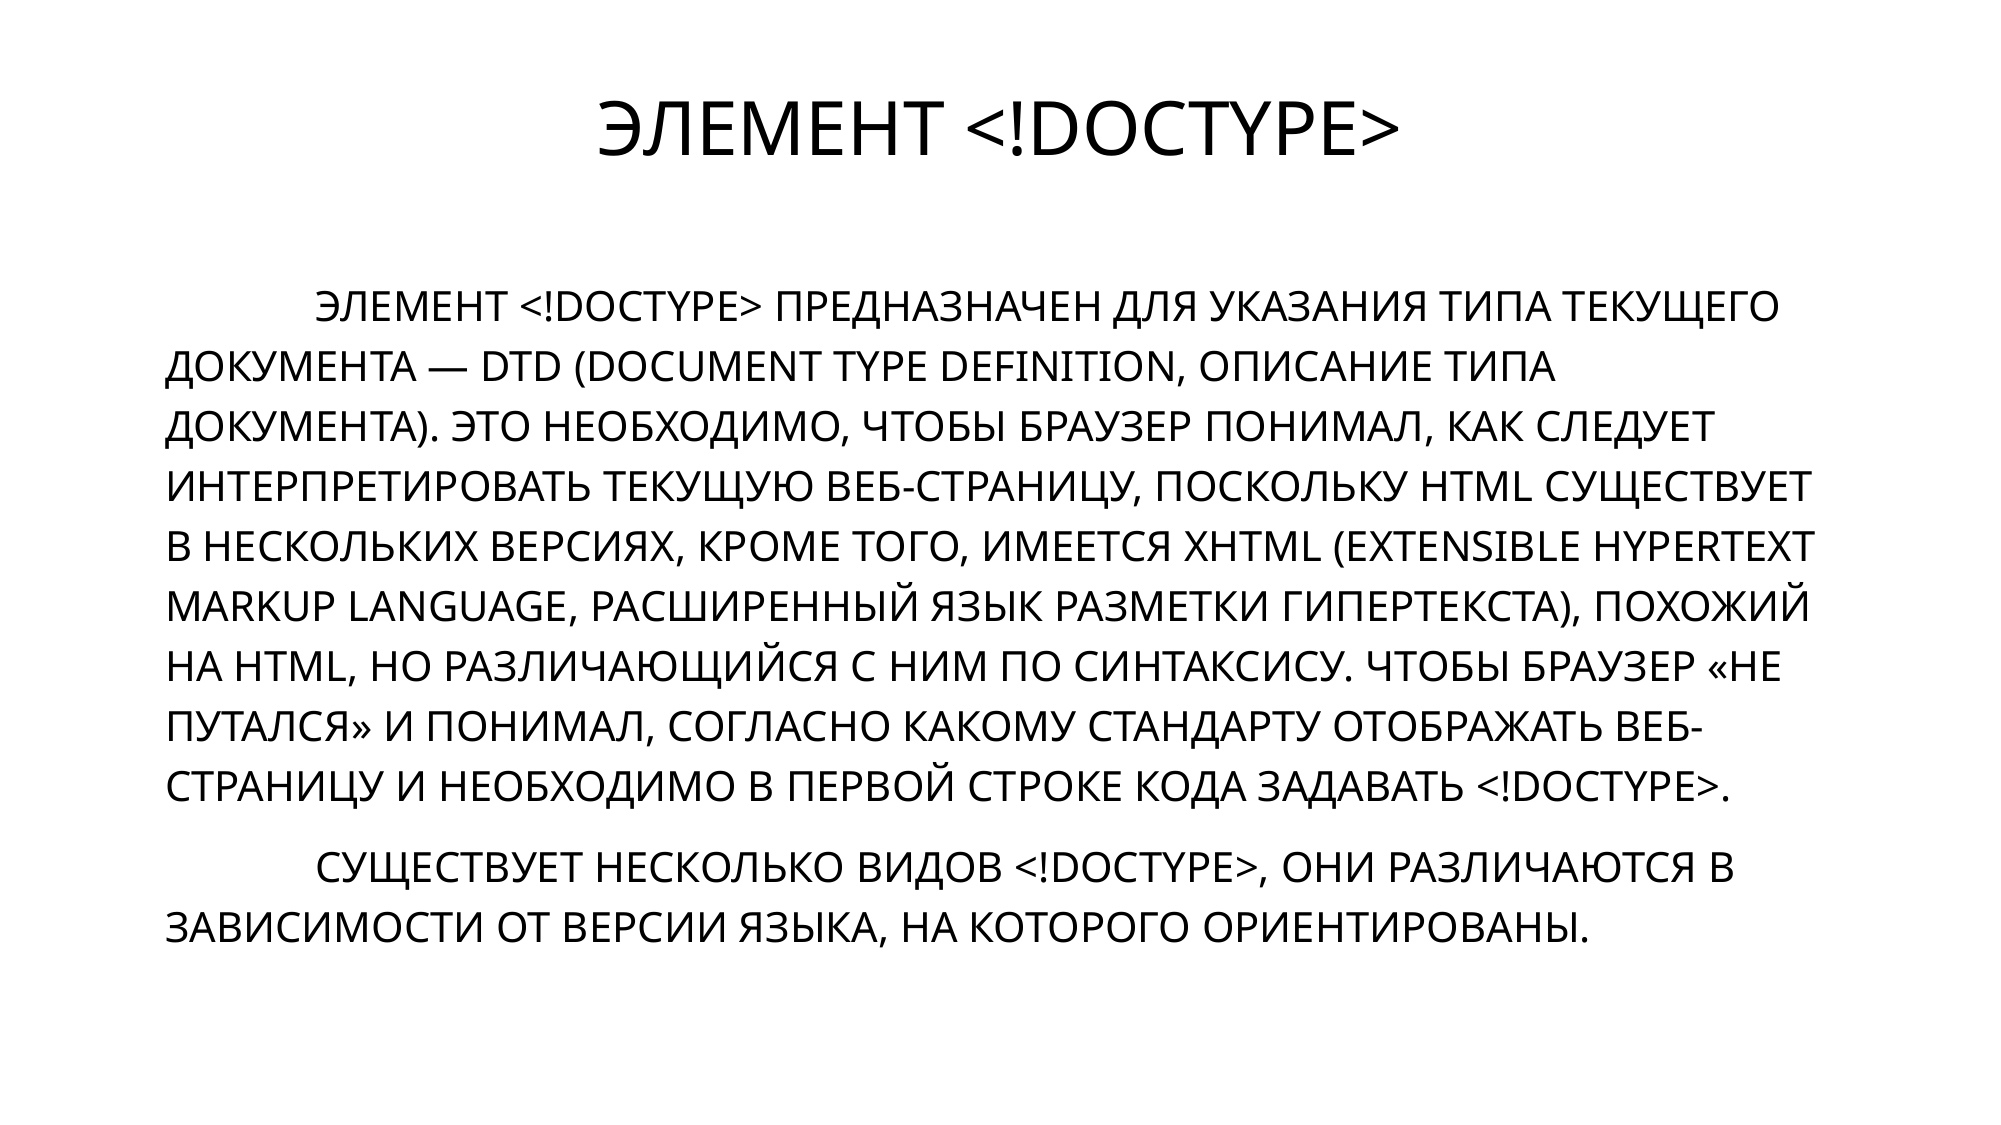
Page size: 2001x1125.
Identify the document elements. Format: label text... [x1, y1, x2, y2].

title ЭЛЕМЕНТ <!DOCTYPE> [149, 0, 1851, 262]
list ЭЛЕМЕНТ <!DOCTYPE> ПРЕДНАЗНАЧЕН ДЛЯ УКАЗАНИЯ ТИПА ТЕКУЩЕГО ДОКУМЕНТА — DTD (DOCUMENT TYPE DEFINITION, ОПИСАНИЕ ТИПА ДОКУМЕНТА). ЭТО НЕОБХОДИМО, ЧТОБЫ БРАУЗЕР ПОНИМАЛ, КАК СЛЕДУЕТ ИНТЕРПРЕТИРОВАТЬ ТЕКУЩУЮ ВЕБ-СТРАНИЦУ, ПОСКОЛЬКУ HTML СУЩЕСТВУЕТ В НЕСКОЛЬКИХ ВЕРСИЯХ, КРОМЕ ТОГО, ИМЕЕТСЯ XHTML (EXTENSIBLE HYPERTEXT MARKUP LANGUAGE, РАСШИРЕННЫЙ ЯЗЫК РАЗМЕТКИ ГИПЕРТЕКСТА), ПОХОЖИЙ НА HTML, НО РАЗЛИЧАЮЩИЙСЯ С НИМ ПО СИНТАКСИСУ. ЧТОБЫ БРАУЗЕР «НЕ ПУТАЛСЯ» И ПОНИМАЛ, СОГЛАСНО КАКОМУ СТАНДАРТУ ОТОБРАЖАТЬ ВЕБ-СТРАНИЦУ И НЕОБХОДИМО В ПЕРВОЙ СТРОКЕ КОДА ЗАДАВАТЬ <!DOCTYPE>. СУЩЕСТВУЕТ НЕСКОЛЬКО ВИДОВ <!DOCTYPE>, ОНИ РАЗЛИЧАЮТСЯ В ЗАВИСИМОСТИ ОТ ВЕРСИИ ЯЗЫКА, НА КОТОРОГО ОРИЕНТИРОВАНЫ. [150, 261, 1851, 990]
